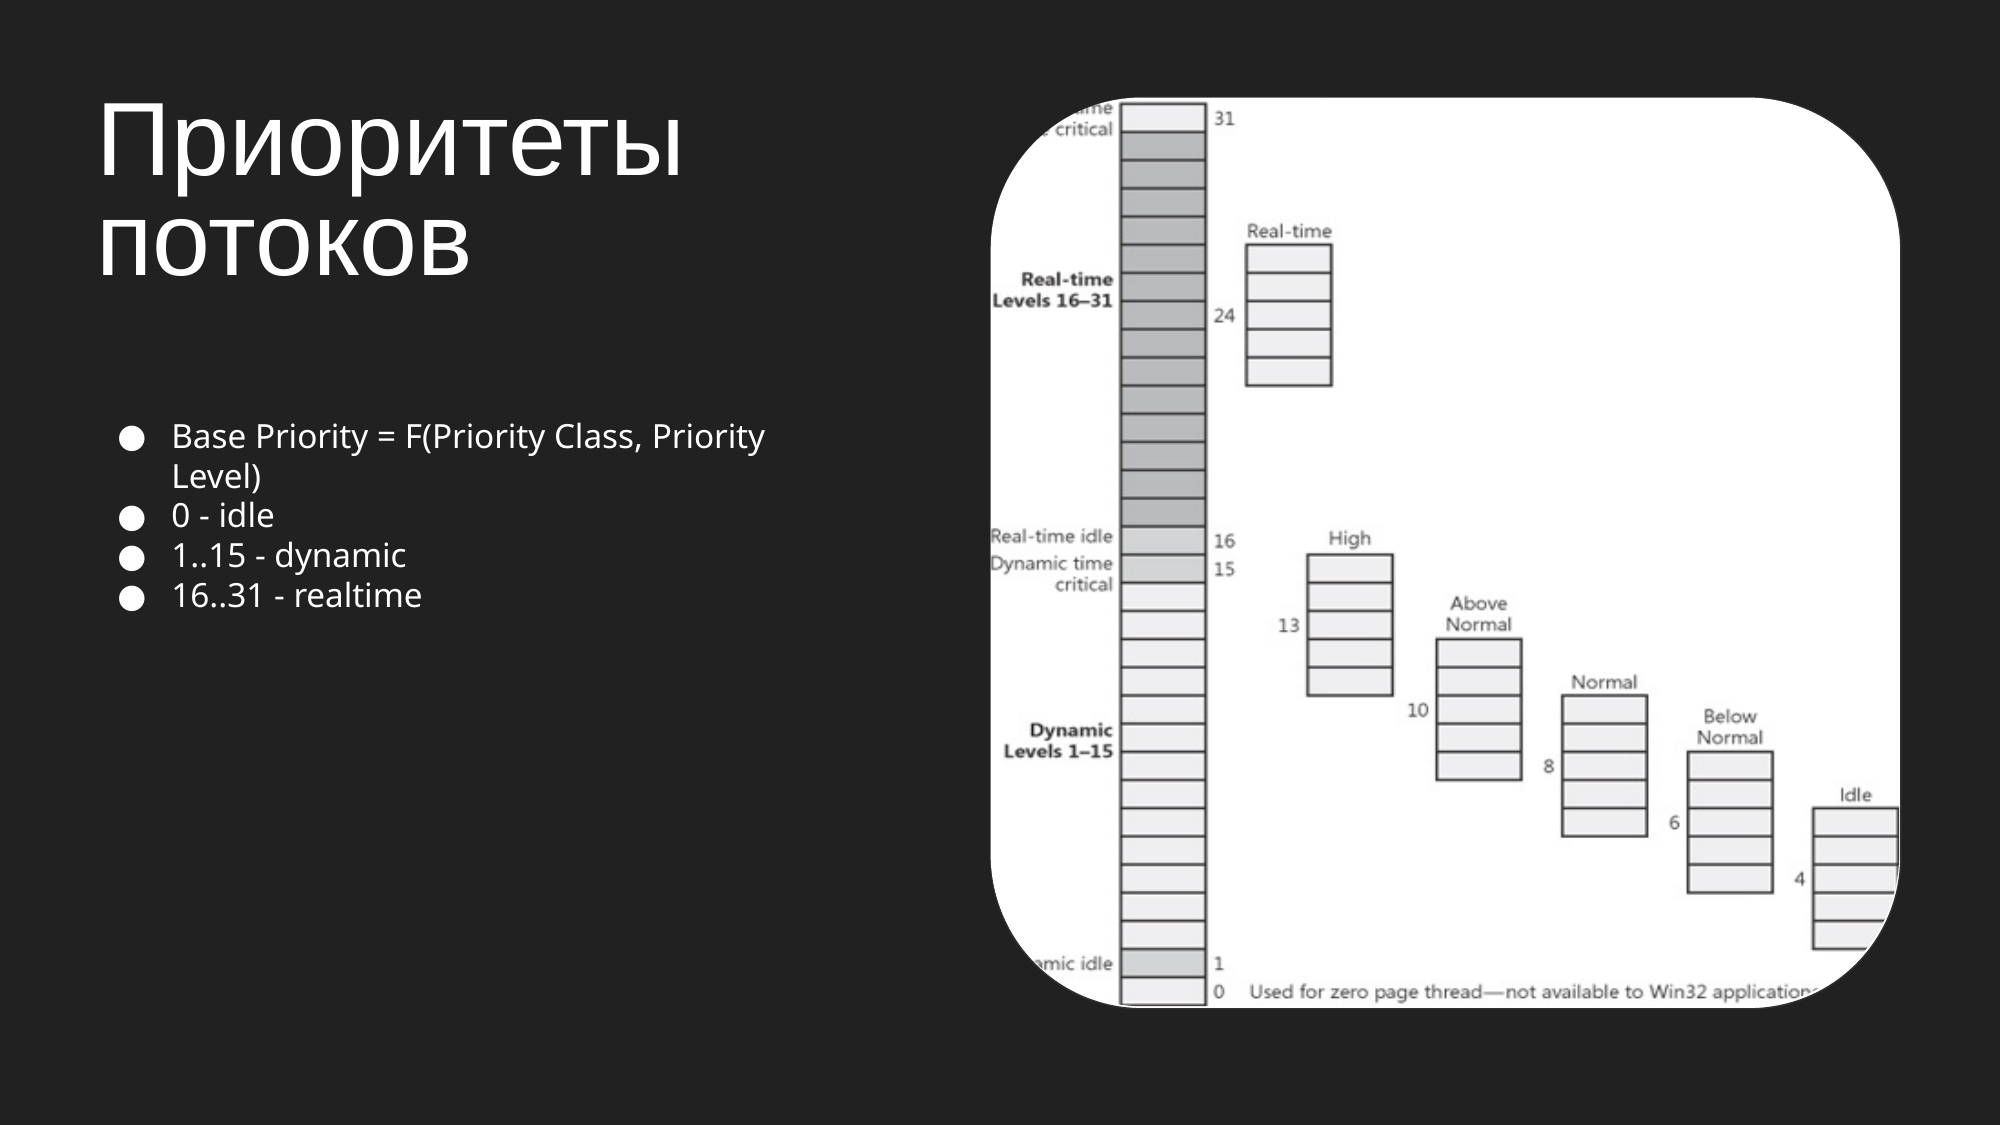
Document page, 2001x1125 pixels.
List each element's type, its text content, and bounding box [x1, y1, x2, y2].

picture [990, 97, 1900, 1007]
list Base Priority = F(Priority Class, Priority Level) 0 - idle 1..15 - dynamic 16..31 - realtime [96, 414, 844, 1009]
title Приоритеты потоков [96, 95, 844, 303]
